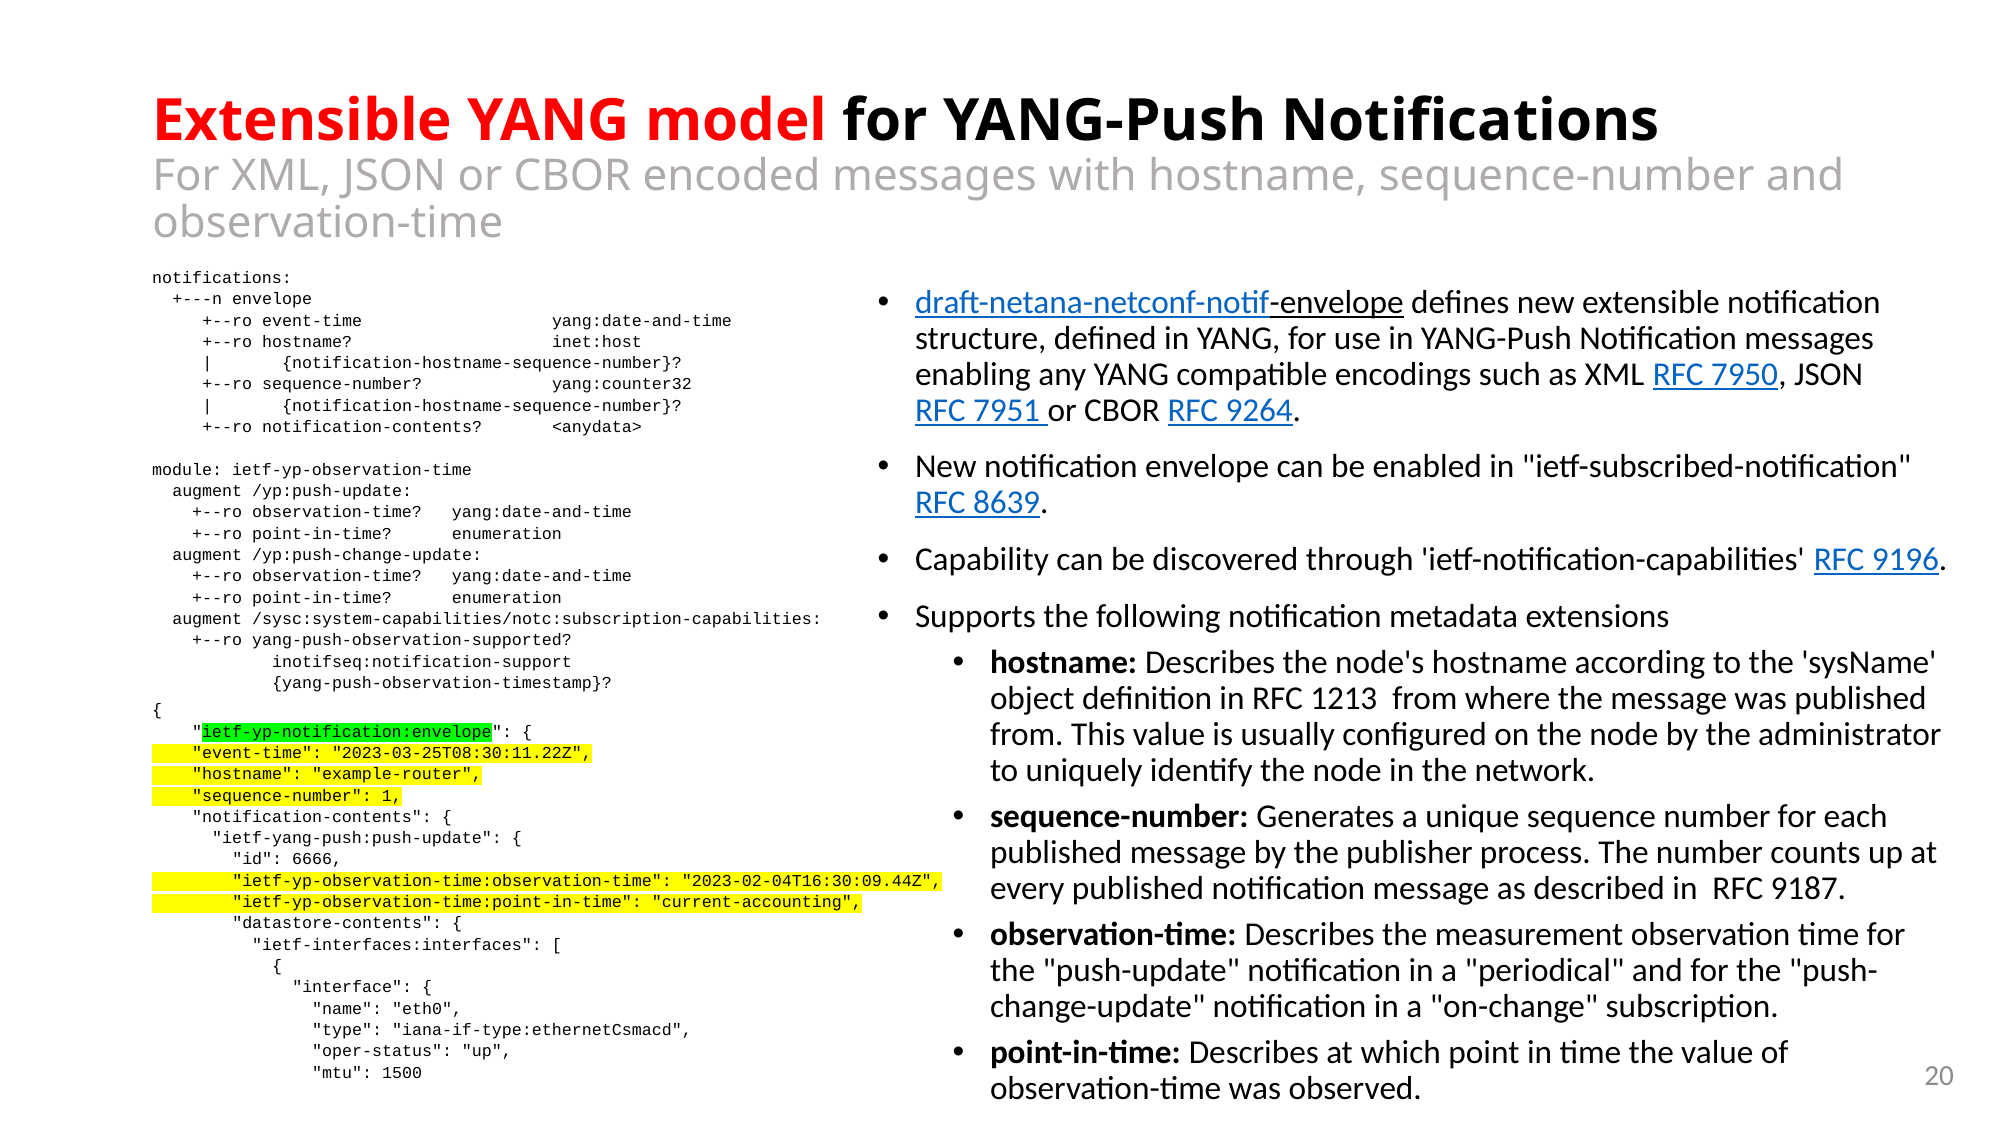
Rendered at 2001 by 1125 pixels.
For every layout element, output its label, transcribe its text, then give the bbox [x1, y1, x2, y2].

list draft-netana-netconf-notif-envelope defines new extensible notification structure, defined in YANG, for use in YANG-Push Notification messages enabling any YANG compatible encodings such as XML RFC 7950, JSON RFC 7951 or CBOR RFC 9264. New notification envelope can be enabled in "ietf-subscribed-notification" RFC 8639. Capability can be discovered through 'ietf-notification-capabilities' RFC 9196. Supports the following notification metadata extensions hostname: Describes the node's hostname according to the 'sysName' object definition in RFC 1213 from where the message was published from. This value is usually configured on the node by the administrator to uniquely identify the node in the network. sequence-number: Generates a unique sequence number for each published message by the publisher process. The number counts up at every published notification message as described in RFC 9187. observation-time: Describes the measurement observation time for the "push-update" notification in a "periodical" and for the "push-change-update" notification in a "on-change" subscription. point-in-time: Describes at which point in time the value of observation-time was observed. [862, 277, 1969, 1104]
title Extensible YANG model for YANG-Push Notifications For XML, JSON or CBOR encoded messages with hostname, sequence-number and observation-time [137, 59, 1955, 278]
text_box { "ietf-yp-notification:envelope": { "event-time": "2023-03-25T08:30:11.22Z", "hostname": "example-router", "sequence-number": 1, "notification-contents": { "ietf-yang-push:push-update": { "id": 6666, "ietf-yp-observation-time:observation-time": "2023-02-04T16:30:09.44Z", "ietf-yp-observation-time:point-in-time": "current-accounting", "datastore-contents": { "ietf-interfaces:interfaces": [ { "interface": { "name": "eth0", "type": "iana-if-type:ethernetCsmacd", "oper-status": "up", "mtu": 1500 [137, 690, 1216, 1089]
slide_number 20 [1900, 1043, 1969, 1104]
text_box notifications: +---n envelope +--ro event-time yang:date-and-time +--ro hostname? inet:host | {notification-hostname-sequence-number}? +--ro sequence-number? yang:counter32 | {notification-hostname-sequence-number}? +--ro notification-contents? <anydata> module: ietf-yp-observation-time augment /yp:push-update: +--ro observation-time? yang:date-and-time +--ro point-in-time? enumeration augment /yp:push-change-update: +--ro observation-time? yang:date-and-time +--ro point-in-time? enumeration augment /sysc:system-capabilities/notc:subscription-capabilities: +--ro yang-push-observation-supported? inotifseq:notification-support {yang-push-observation-timestamp}? [137, 278, 862, 690]
